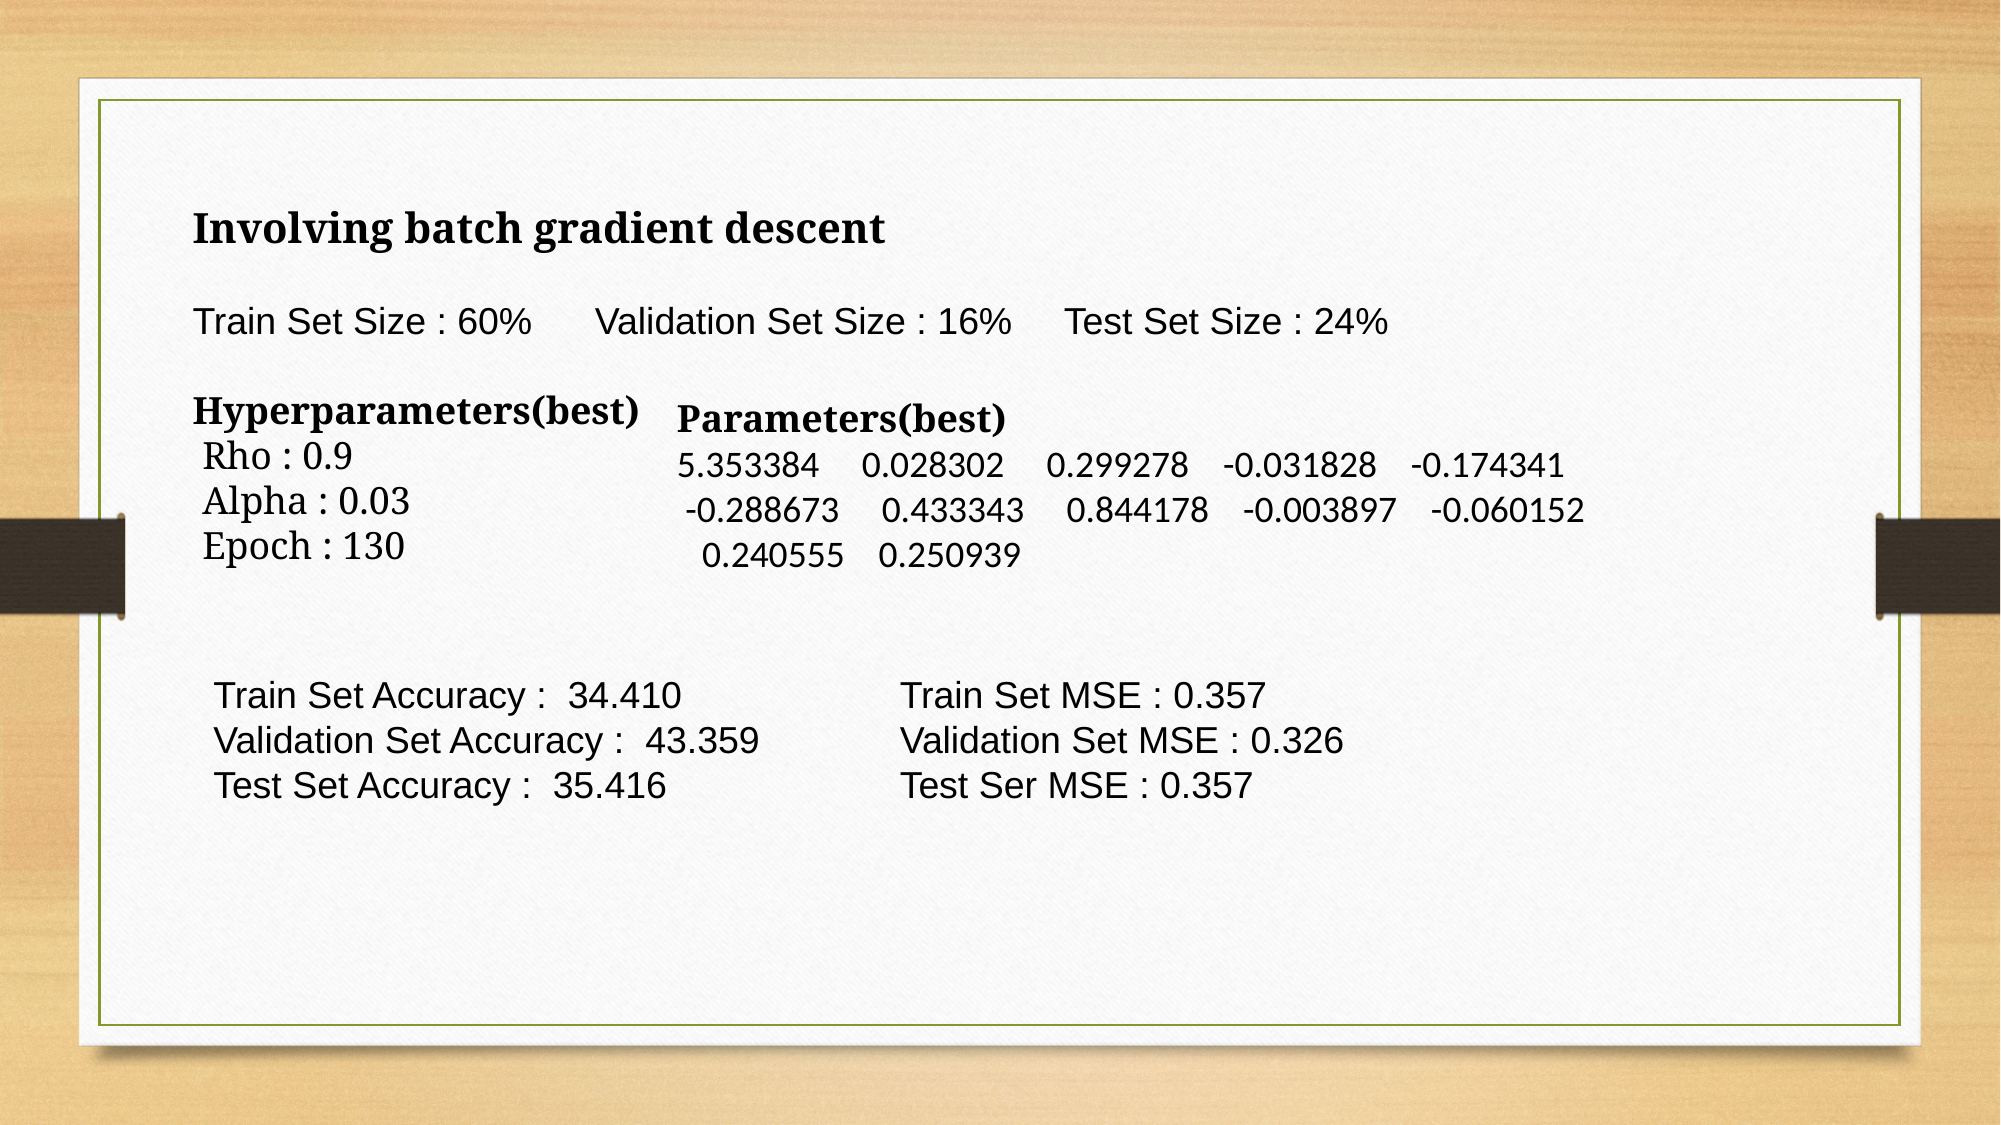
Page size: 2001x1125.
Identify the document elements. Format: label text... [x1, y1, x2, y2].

text_box Parameters(best) 5.353384 0.028302 0.299278 -0.031828 -0.174341 -0.288673 0.433343 0.844178 -0.003897 -0.060152 0.240555 0.250939 [662, 387, 1605, 583]
text_box Involving batch gradient descent Train Set Size : 60% Validation Set Size : 16% Test Set Size : 24% Hyperparameters(best) Rho : 0.9 Alpha : 0.03 Epoch : 130 [177, 149, 1500, 710]
text_box Train Set Accuracy : 34.410 Validation Set Accuracy : 43.359 Test Set Accuracy : 35.416 [198, 663, 825, 859]
text_box Train Set MSE : 0.357 Validation Set MSE : 0.326 Test Ser MSE : 0.357 [885, 663, 1521, 814]
picture [0, 0, 2001, 1125]
